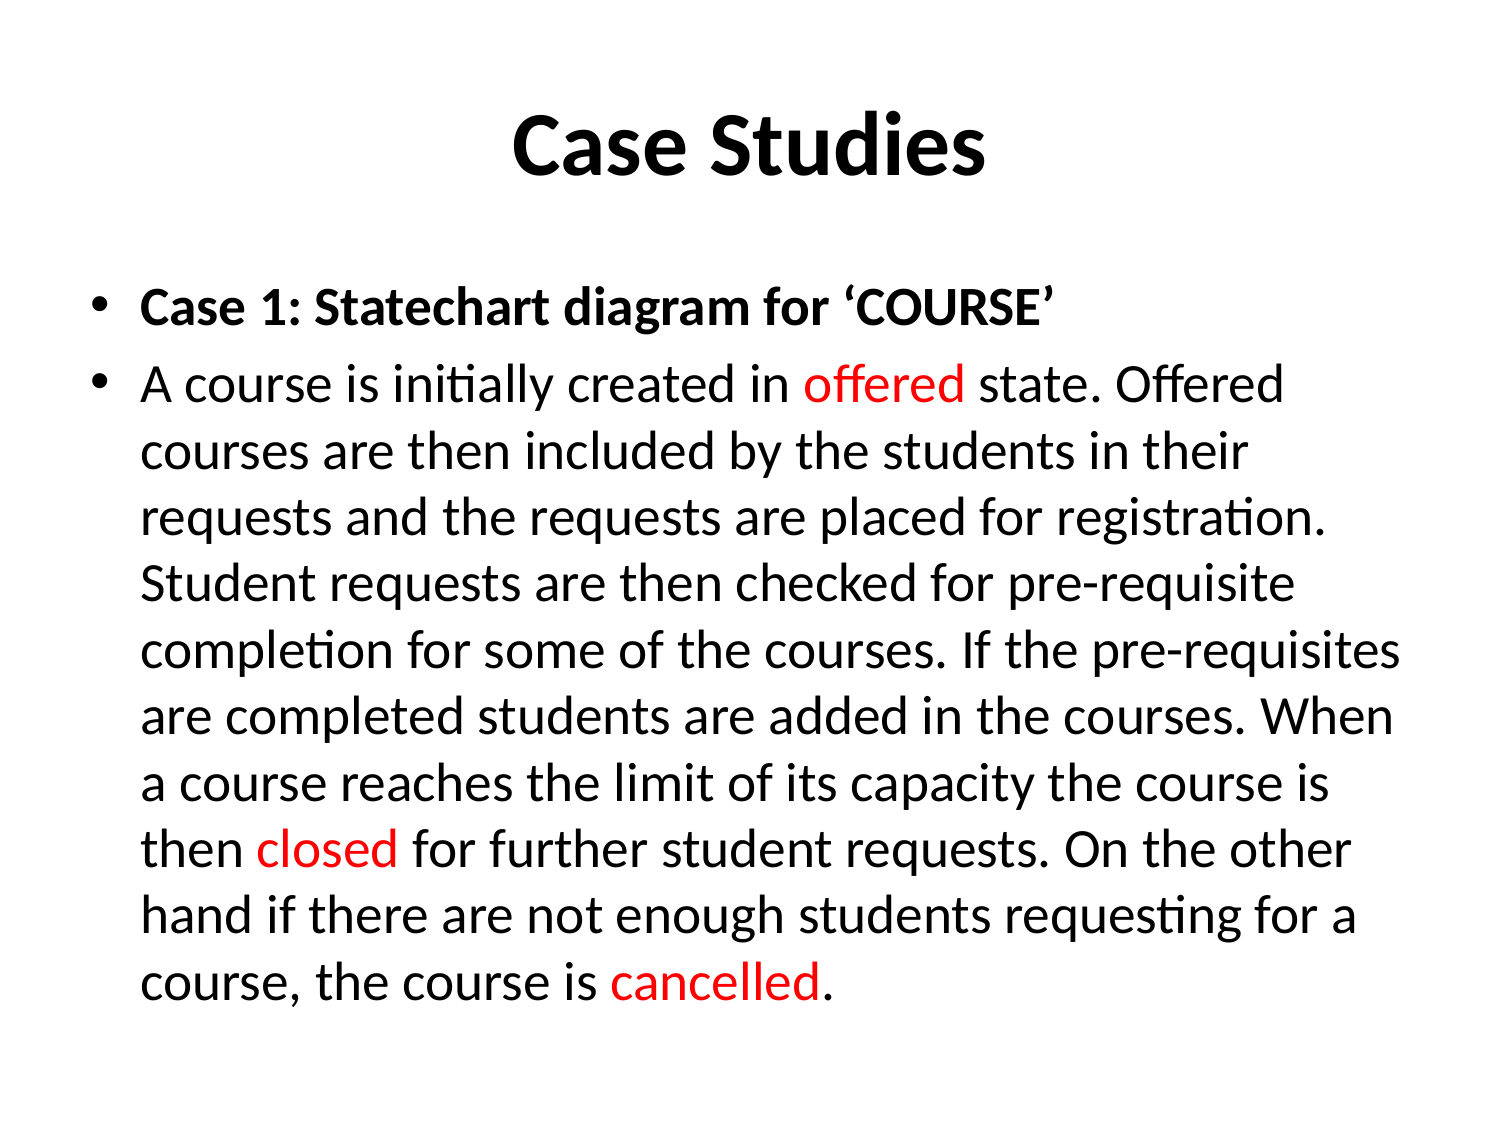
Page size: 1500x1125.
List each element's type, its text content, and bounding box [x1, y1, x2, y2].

title Case Studies [75, 45, 1425, 233]
list Case 1: Statechart diagram for ‘COURSE’ A course is initially created in offered state. Offered courses are then included by the students in their requests and the requests are placed for registration. Student requests are then checked for pre-requisite completion for some of the courses. If the pre-requisites are completed students are added in the courses. When a course reaches the limit of its capacity the course is then closed for further student requests. On the other hand if there are not enough students requesting for a course, the course is cancelled. [75, 262, 1425, 1075]
